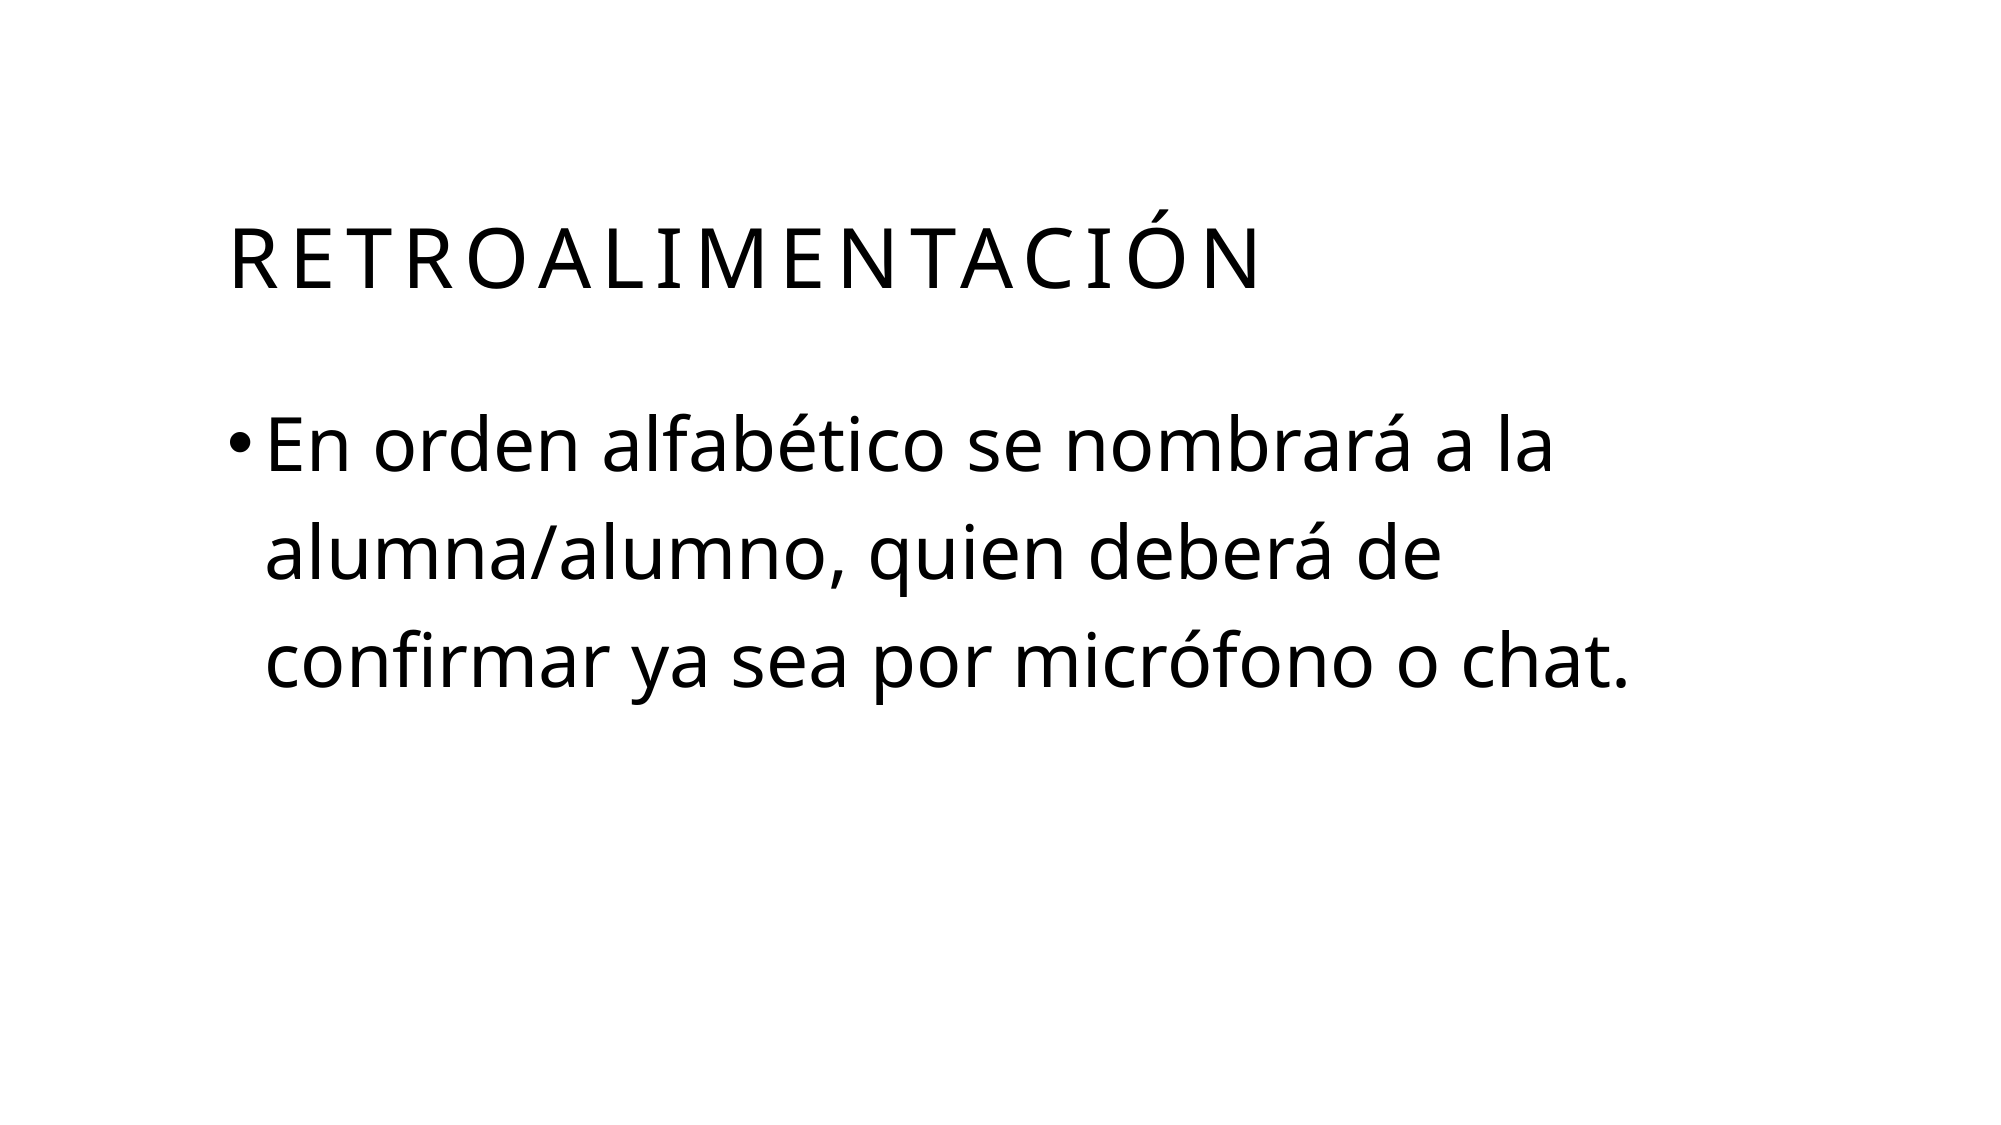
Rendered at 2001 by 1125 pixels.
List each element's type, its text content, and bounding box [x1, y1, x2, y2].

list En orden alfabético se nombrará a la alumna/alumno, quien deberá de confirmar ya sea por micrófono o chat. [212, 371, 1788, 969]
title Retroalimentación [212, 138, 1788, 354]
